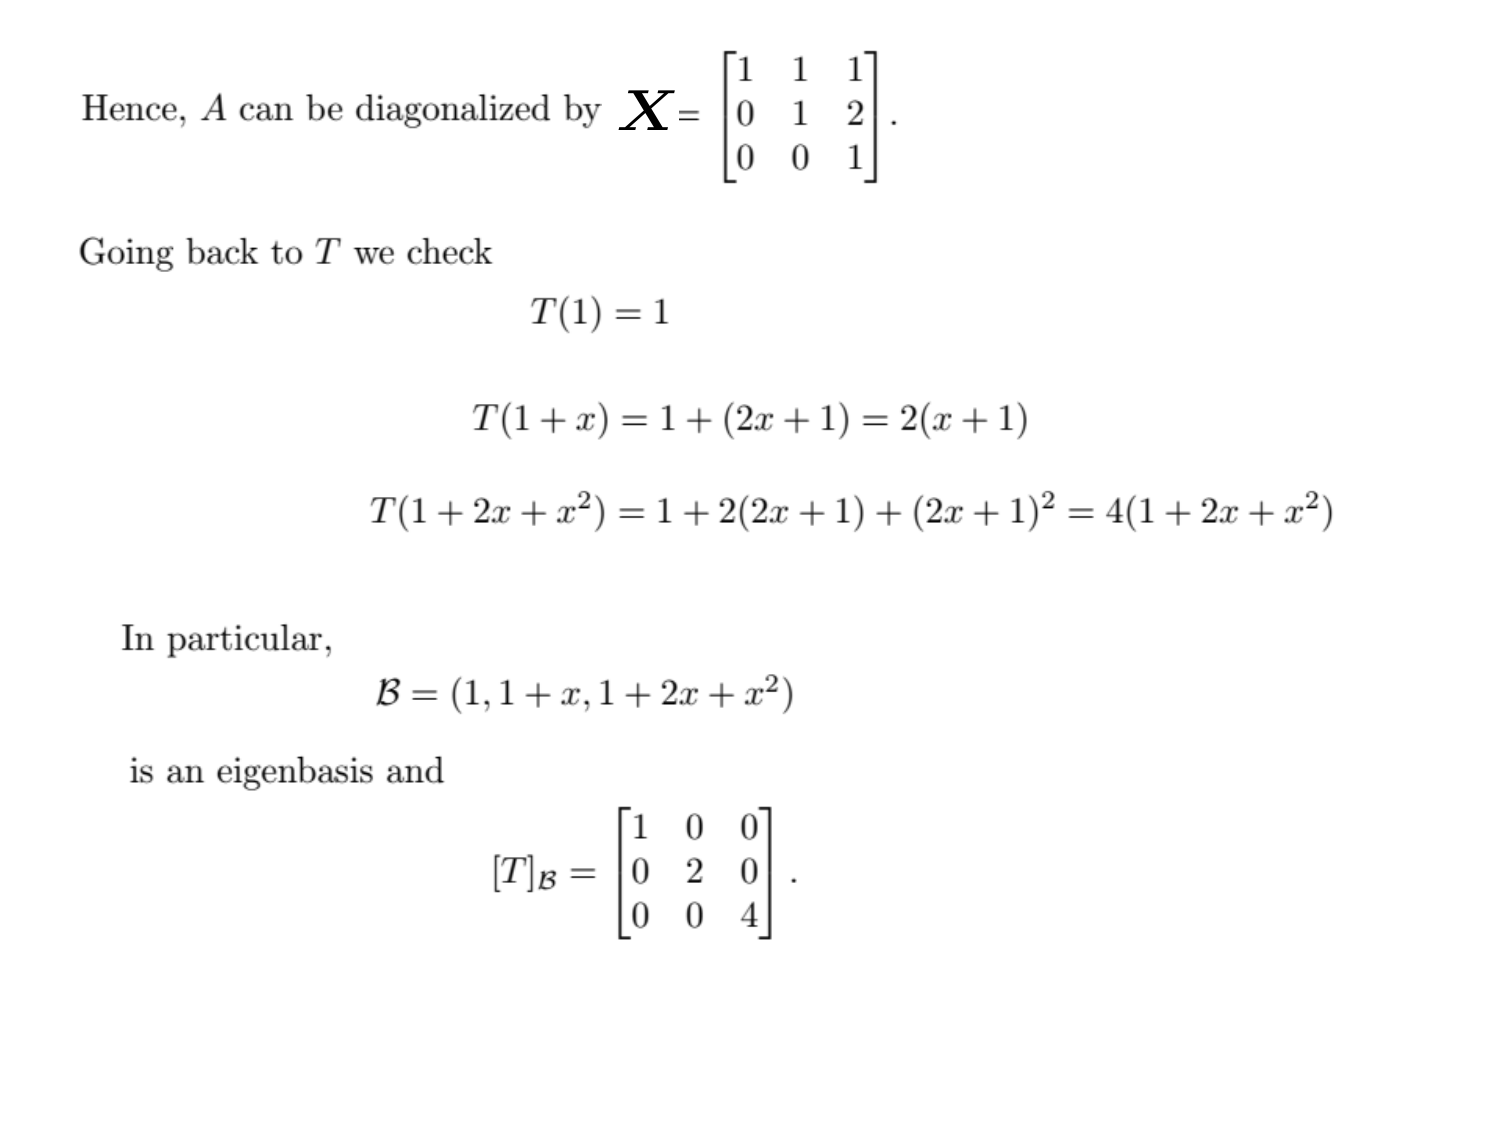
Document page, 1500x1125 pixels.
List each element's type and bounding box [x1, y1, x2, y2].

picture [513, 284, 680, 343]
picture [74, 224, 494, 280]
text_box [74, 44, 899, 188]
picture [109, 612, 339, 663]
picture [124, 749, 453, 794]
picture [477, 793, 801, 946]
picture [369, 662, 794, 719]
picture [362, 484, 1341, 537]
picture [466, 387, 1033, 443]
